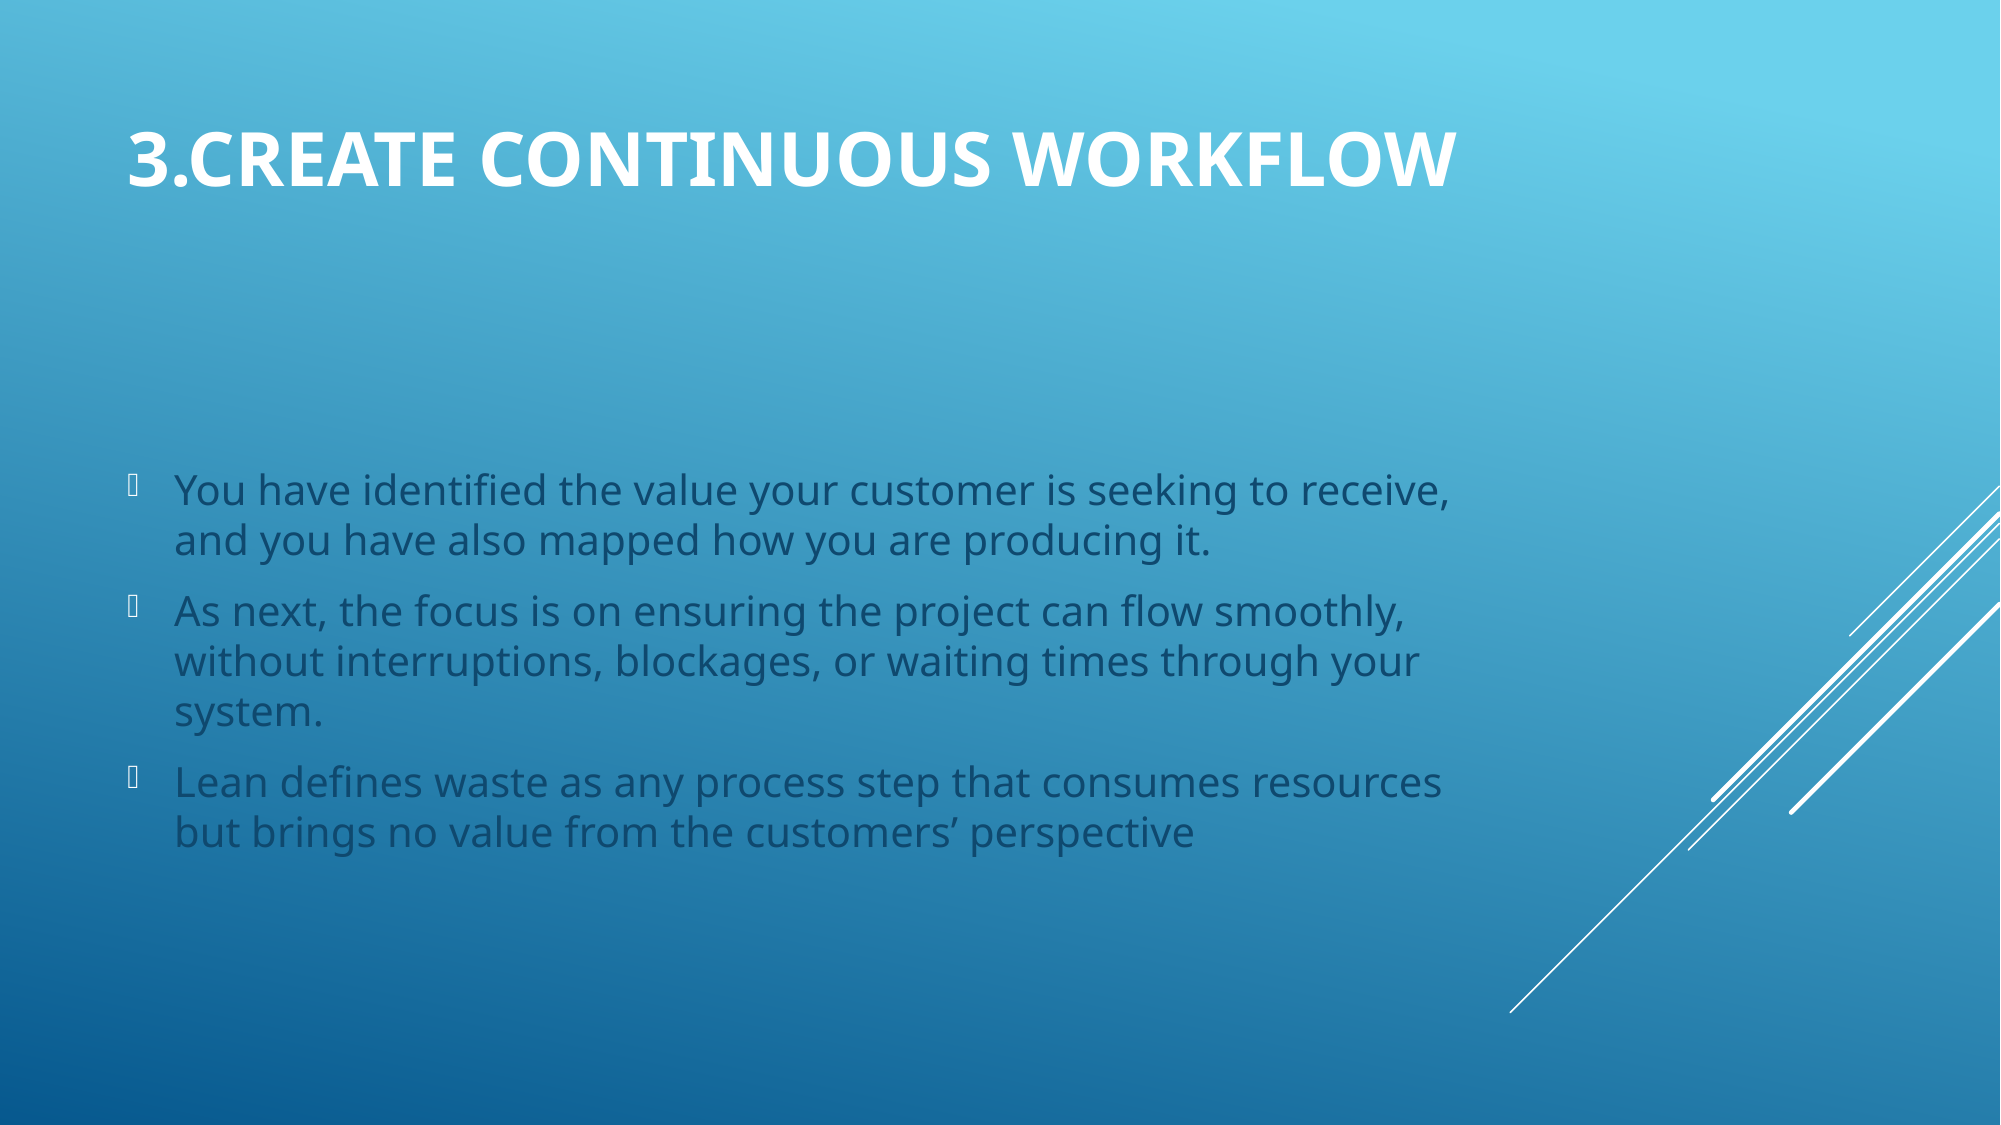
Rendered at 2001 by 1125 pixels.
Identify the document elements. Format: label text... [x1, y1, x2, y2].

list You have identified the value your customer is seeking to receive, and you have also mapped how you are producing it. As next, the focus is on ensuring the project can flow smoothly, without interruptions, blockages, or waiting times through your system. Lean defines waste as any process step that consumes resources but brings no value from the customers’ perspective [112, 363, 1513, 956]
title 3.Create Continuous Workflow [112, 32, 1513, 280]
